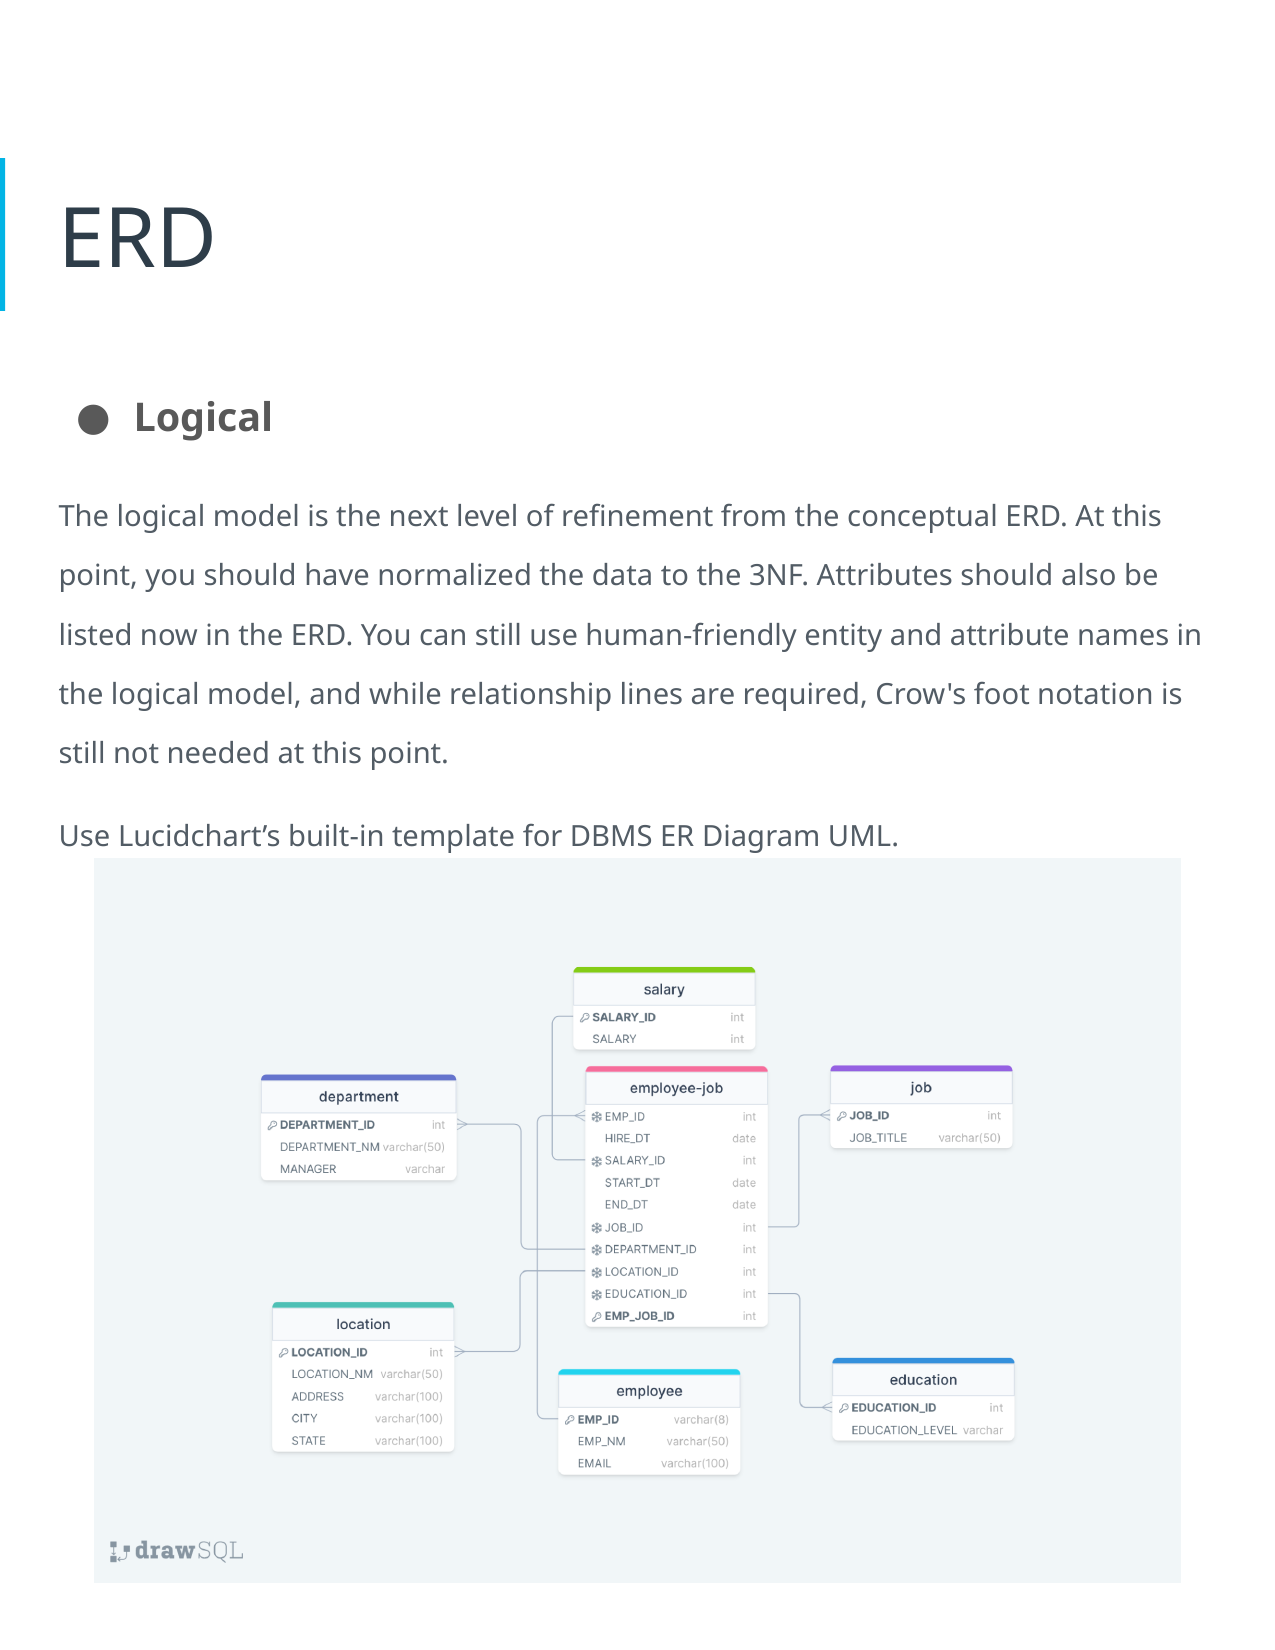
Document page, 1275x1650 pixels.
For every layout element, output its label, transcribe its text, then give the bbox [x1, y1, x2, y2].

list Logical The logical model is the next level of refinement from the conceptual ERD. At this point, you should have normalized the data to the 3NF. Attributes should also be listed now in the ERD. You can still use human-friendly entity and attribute names in the logical model, and while relationship lines are required, Crow's foot notation is still not needed at this point. Use Lucidchart’s built-in template for DBMS ER Diagram UML. [43, 369, 1232, 1639]
picture [94, 858, 1181, 1583]
title ERD [43, 142, 1232, 327]
